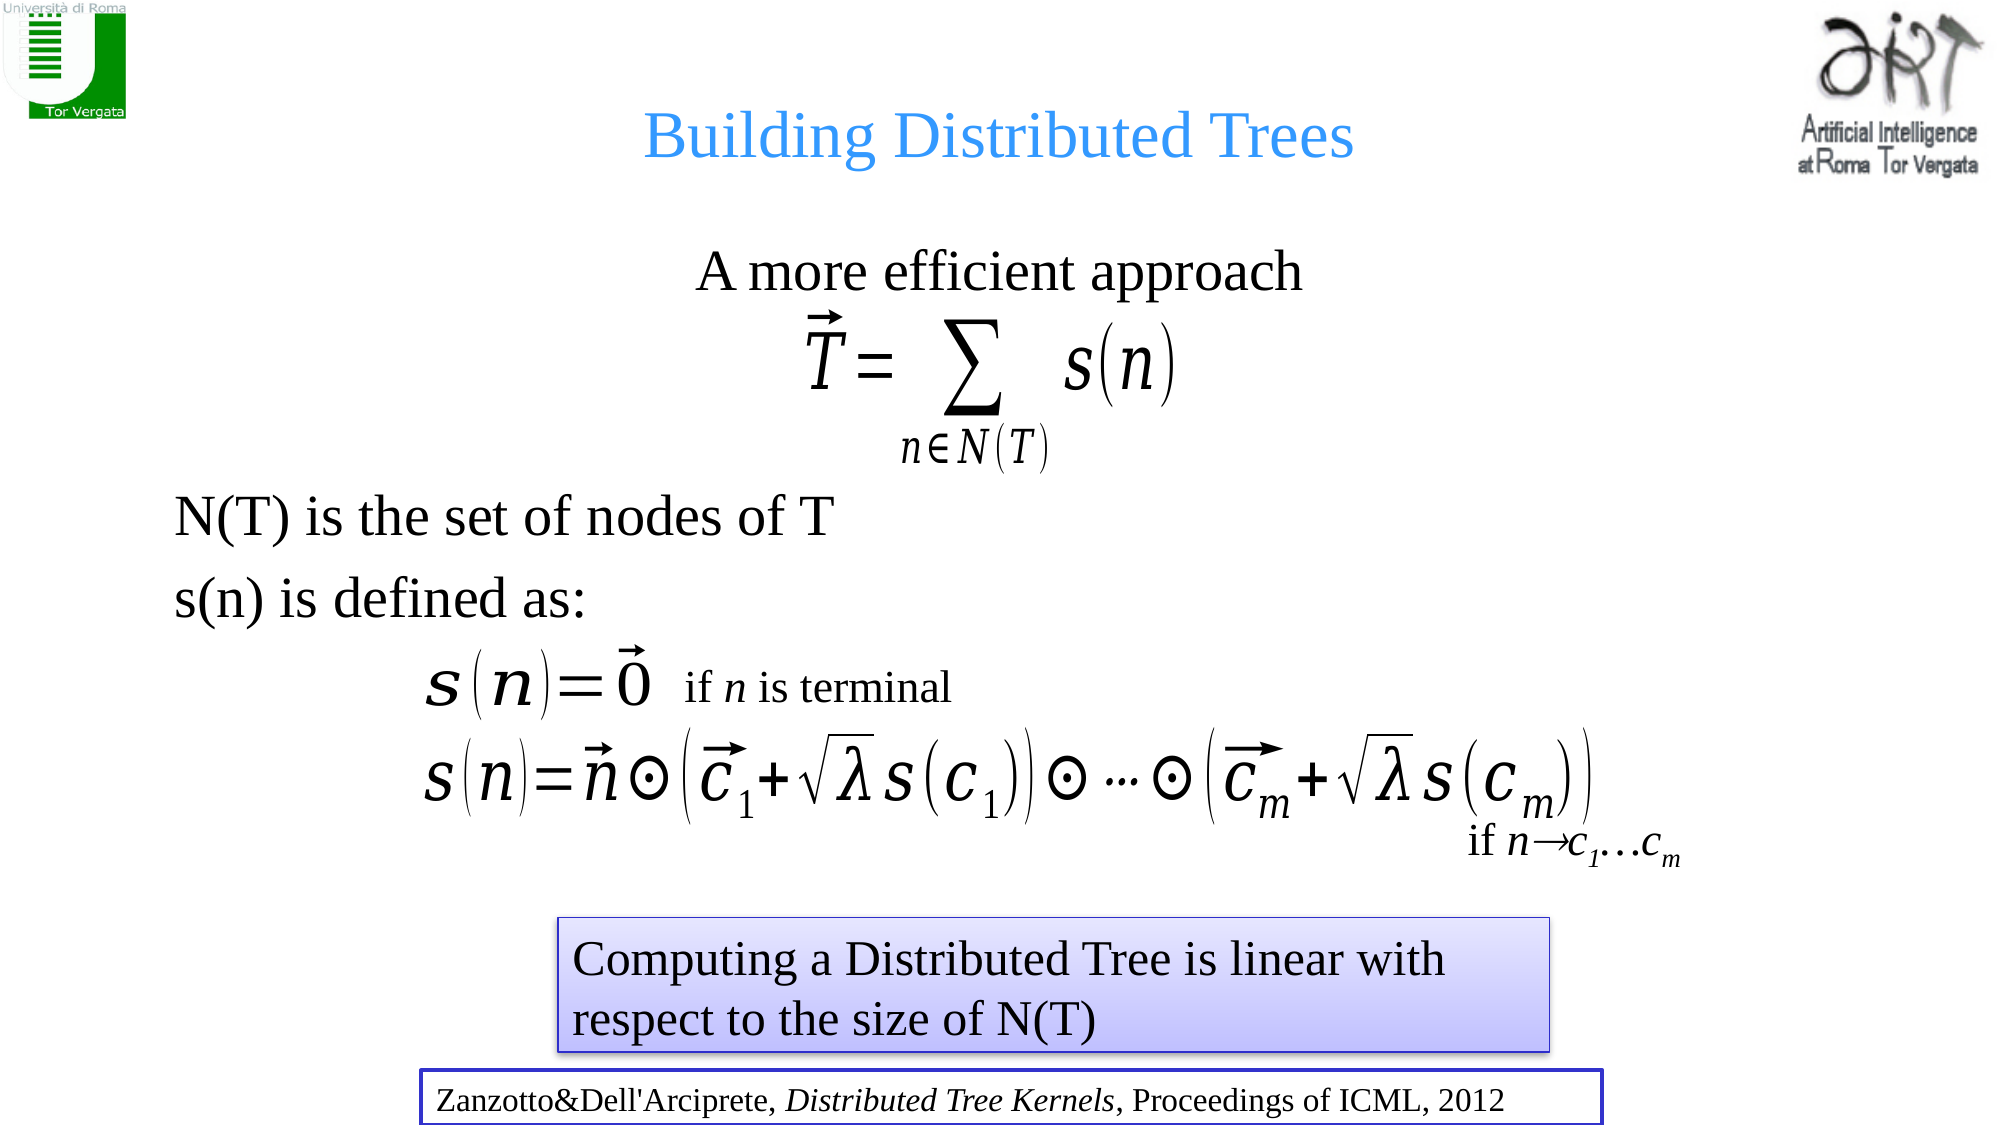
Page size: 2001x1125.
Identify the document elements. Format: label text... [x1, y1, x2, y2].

text_box if n is terminal [670, 650, 967, 719]
picture [1779, 1, 2000, 184]
text_box Zanzotto&Dell'Arciprete, Distributed Tree Kernels, Proceedings of ICML, 2012 [419, 1068, 1604, 1125]
text_box Computing a Distributed Tree is linear with respect to the size of N(T) [557, 917, 1550, 1053]
text_box if nc1…cm [1453, 803, 1695, 880]
list A more efficient approach N(T) is the set of nodes of T s(n) is defined as: [149, 224, 1851, 1001]
picture [2, 1, 126, 119]
title Building Distributed Trees [149, 74, 1851, 188]
